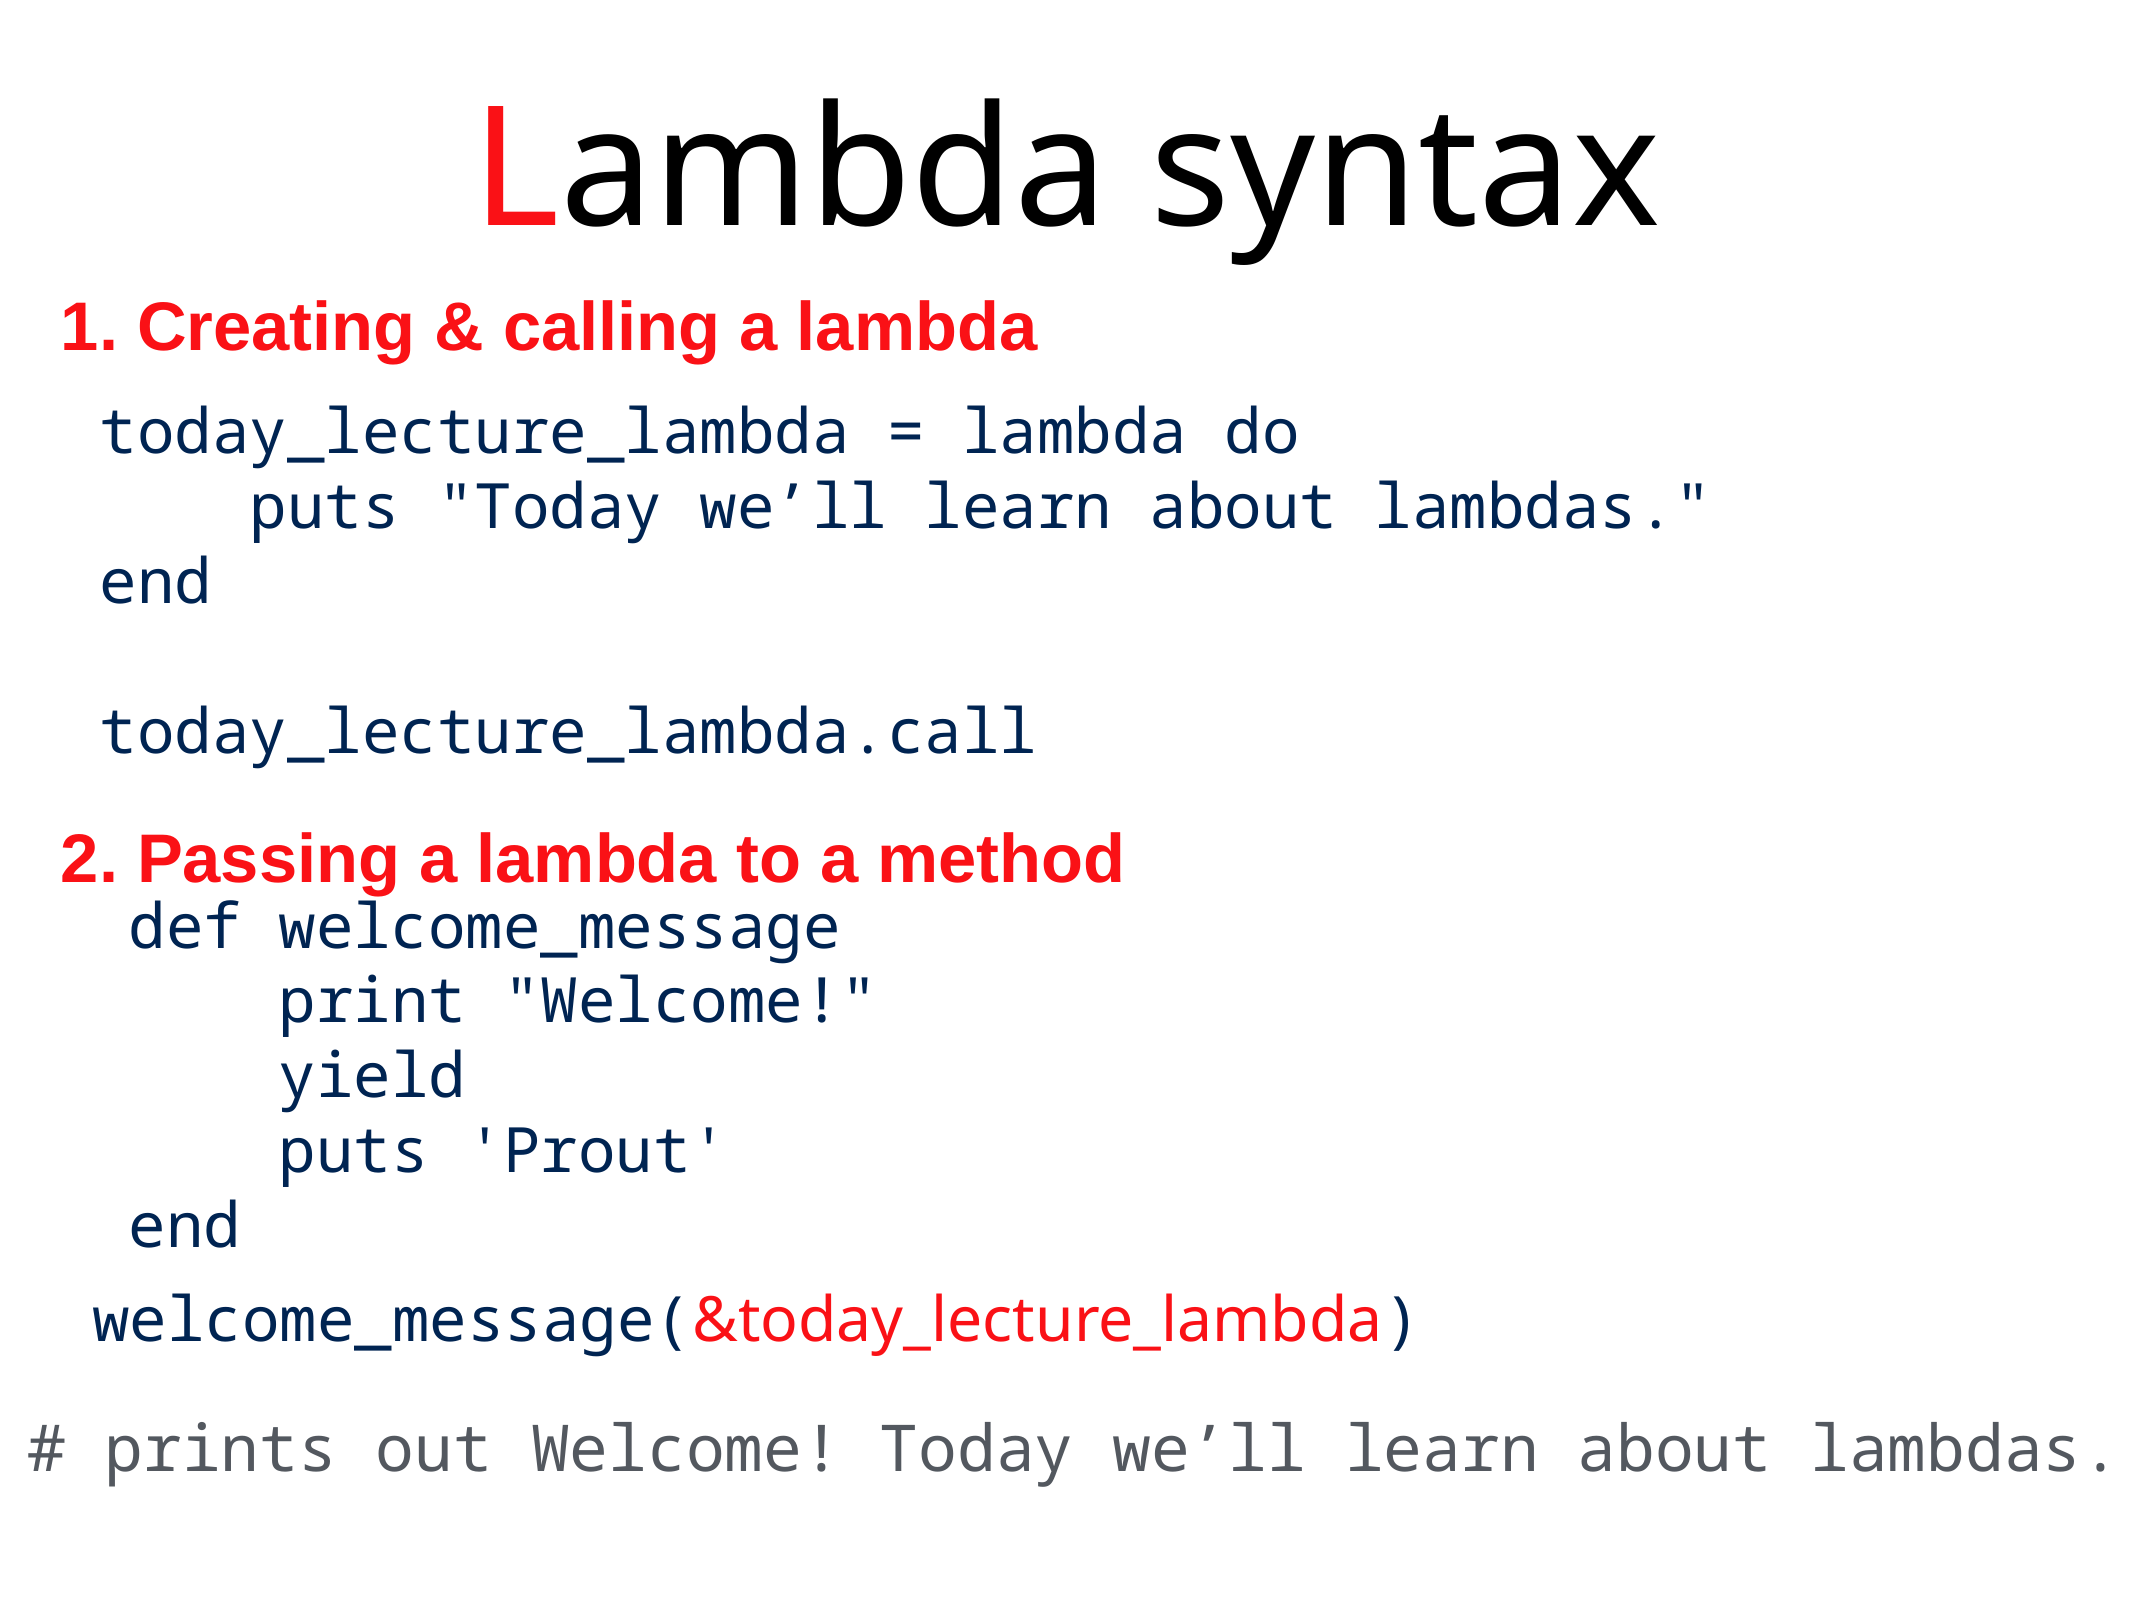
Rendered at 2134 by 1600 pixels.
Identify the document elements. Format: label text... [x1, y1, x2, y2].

text_box # prints out Welcome! Today we’ll learn about lambdas. [20, 1400, 2126, 1491]
text_box 1. Creating & calling a lambda [54, 275, 2134, 371]
text_box today_lecture_lambda = lambda do puts "Today we’ll learn about lambdas." end today_lecture_lambda.call [93, 384, 1719, 773]
text_box welcome_message(&today_lecture_lambda) [86, 1272, 1428, 1360]
text_box 2. Passing a lambda to a method [54, 807, 2134, 902]
text_box Lambda syntax [466, 52, 1668, 265]
text_box def welcome_message print "Welcome!" yield puts 'Prout' end [122, 902, 885, 1267]
